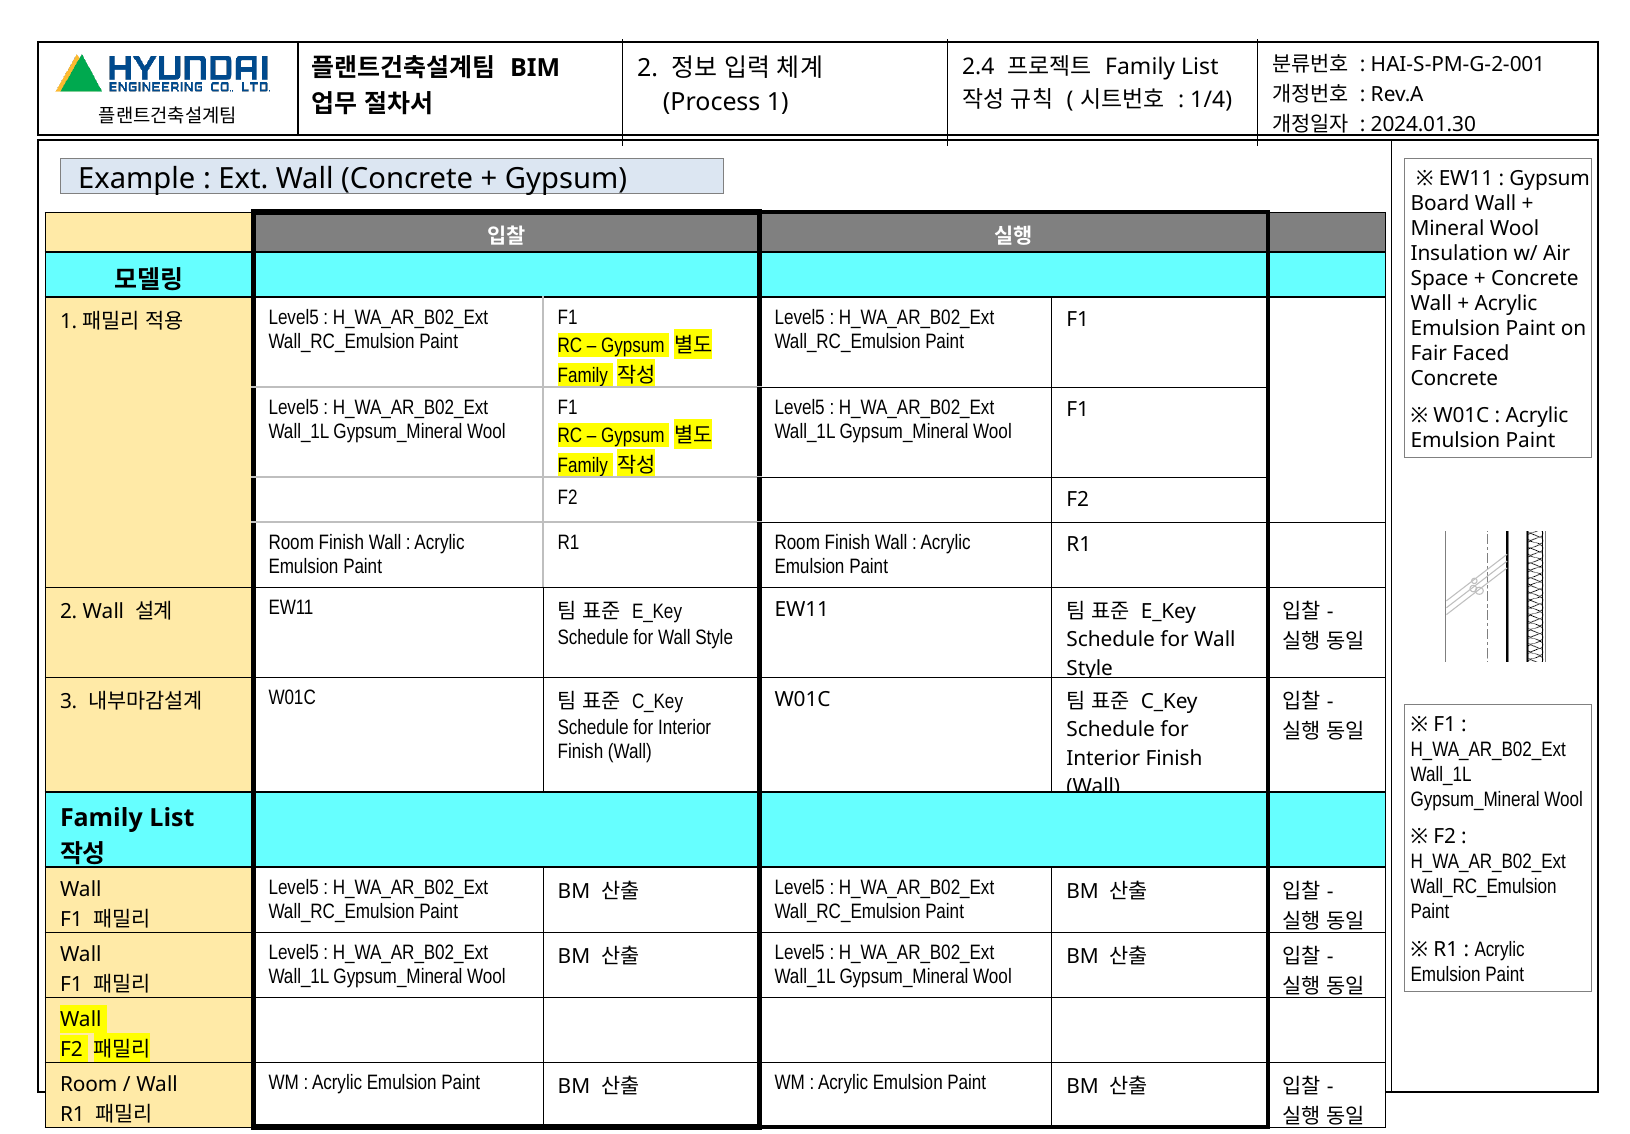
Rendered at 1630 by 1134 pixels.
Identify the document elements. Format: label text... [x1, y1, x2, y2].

table_cell [1270, 793, 1385, 866]
table_cell Wall F1 패밀리 [46, 933, 251, 997]
table_cell [256, 478, 542, 521]
table_cell [762, 478, 1051, 522]
table_cell R1 [544, 523, 757, 587]
table_header 실행 [762, 214, 1266, 251]
table_cell EW11 [762, 588, 1051, 677]
table_cell F1 [1052, 388, 1266, 477]
table_cell Level5 : H_WA_AR_B02_Ext Wall_RC_Emulsion Paint [256, 868, 543, 932]
table_header 입찰 [256, 215, 757, 251]
table_cell 입찰-실행 동일 [1270, 588, 1385, 677]
table_cell Room Finish Wall : Acrylic Emulsion Paint [256, 523, 542, 587]
table_cell Room / Wall R1 패밀리 [46, 1063, 251, 1127]
table_cell [256, 793, 757, 866]
table_cell [1270, 253, 1385, 296]
table_cell Level5 : H_WA_AR_B02_Ext Wall_1L Gypsum_Mineral Wool [762, 933, 1051, 997]
table_cell Level5 : H_WA_AR_B02_Ext Wall_RC_Emulsion Paint [256, 298, 542, 386]
table_header [46, 213, 251, 251]
table_cell Level5 : H_WA_AR_B02_Ext Wall_RC_Emulsion Paint [762, 298, 1051, 387]
table_cell 2. Wall 설계 [46, 588, 251, 677]
table_cell BM 산출 [544, 933, 757, 997]
table_cell BM 산출 [544, 1063, 757, 1124]
table_header 분류번호 : HAI-S-PM-G-2-001 개정번호 : Rev.A 개정일자 : 2024.01.30 [1258, 39, 1597, 139]
table_cell 입찰-실행 동일 [1270, 1063, 1385, 1127]
table_cell F1 RC – Gypsum 별도 Family 작성 [544, 388, 757, 476]
table_header 2. 정보 입력 체계 (Process 1) [623, 39, 947, 139]
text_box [1437, 531, 1551, 662]
table_cell Room Finish Wall : Acrylic Emulsion Paint [762, 523, 1051, 587]
picture [55, 52, 270, 94]
table_header 플랜트건축설계팀 BIM 업무 절차서 [297, 39, 622, 139]
table_cell BM 산출 [1052, 933, 1266, 997]
table_cell 팀 표준 C_Key Schedule for Interior Finish (Wall) [1052, 678, 1266, 791]
table_cell W01C [256, 678, 543, 791]
table_cell [762, 998, 1051, 1062]
table_cell [1270, 998, 1385, 1062]
table_cell [762, 253, 1266, 296]
table_cell [1270, 523, 1385, 587]
table_cell 입찰-실행 동일 [1270, 678, 1385, 791]
text_box ※ F1 : H_WA_AR_B02_Ext Wall_1L Gypsum_Mineral Wool ※ F2 : H_WA_AR_B02_Ext Wall_RC_Emulsion Paint ※ R1 : Acrylic Emulsion Paint [1404, 704, 1592, 992]
table_cell 1.패밀리 적용 [46, 298, 251, 587]
table_cell [1270, 298, 1385, 522]
table_cell R1 [1052, 523, 1266, 587]
table_cell 팀 표준 E_Key Schedule for Wall Style [544, 588, 757, 677]
text_box Example : Ext. Wall (Concrete + Gypsum) [60, 158, 724, 194]
table_cell Level5 : H_WA_AR_B02_Ext Wall_RC_Emulsion Paint [762, 868, 1051, 932]
table_header [1392, 139, 1597, 1093]
table_header 2.4 프로젝트 Family List 작성 규칙 (시트번호 : 1/4) [948, 39, 1257, 139]
table_cell [256, 253, 757, 296]
table_cell F2 [544, 478, 757, 521]
table_cell Level5 : H_WA_AR_B02_Ext Wall_1L Gypsum_Mineral Wool [762, 388, 1051, 477]
table_cell Level5 : H_WA_AR_B02_Ext Wall_1L Gypsum_Mineral Wool [256, 388, 542, 476]
table_cell Level5 : H_WA_AR_B02_Ext Wall_1L Gypsum_Mineral Wool [256, 933, 543, 997]
table_cell Wall F1 패밀리 [46, 868, 251, 932]
table_cell [256, 998, 543, 1062]
table_cell 모델링 [46, 253, 251, 296]
table_cell 3. 내부마감설계 [46, 678, 251, 791]
table_cell BM 산출 [544, 868, 757, 932]
table_cell [544, 998, 757, 1062]
table_header [39, 139, 1391, 1092]
table_cell Wall F2 패밀리 [46, 998, 251, 1062]
table_cell F1 [1052, 298, 1266, 387]
table_cell EW11 [256, 588, 543, 677]
table_cell [1052, 998, 1266, 1062]
table_cell F2 [1052, 478, 1266, 522]
table_cell Family List 작성 [46, 793, 251, 866]
table_cell BM 산출 [1052, 1063, 1266, 1125]
table_cell [762, 793, 1266, 866]
text_box ※ EW11 : Gypsum Board Wall + Mineral Wool Insulation w/ Air Space + Concrete Wall + Acrylic Emulsion Paint on Fair Faced Concrete ※ W01C : Acrylic Emulsion Paint [1404, 158, 1592, 458]
table_cell 팀 표준 E_Key Schedule for Wall Style [1052, 588, 1266, 677]
table_cell F1 RC – Gypsum 별도 Family 작성 [544, 298, 757, 386]
table_cell WM : Acrylic Emulsion Paint [256, 1063, 543, 1124]
table_cell 입찰-실행 동일 [1270, 868, 1385, 932]
table_header [1270, 213, 1385, 251]
table_cell 팀 표준 C_Key Schedule for Interior Finish (Wall) [544, 678, 757, 791]
table_cell BM 산출 [1052, 868, 1266, 932]
table_cell W01C [762, 678, 1051, 791]
table_cell WM : Acrylic Emulsion Paint [762, 1063, 1051, 1125]
table_cell 입찰-실행 동일 [1270, 933, 1385, 997]
